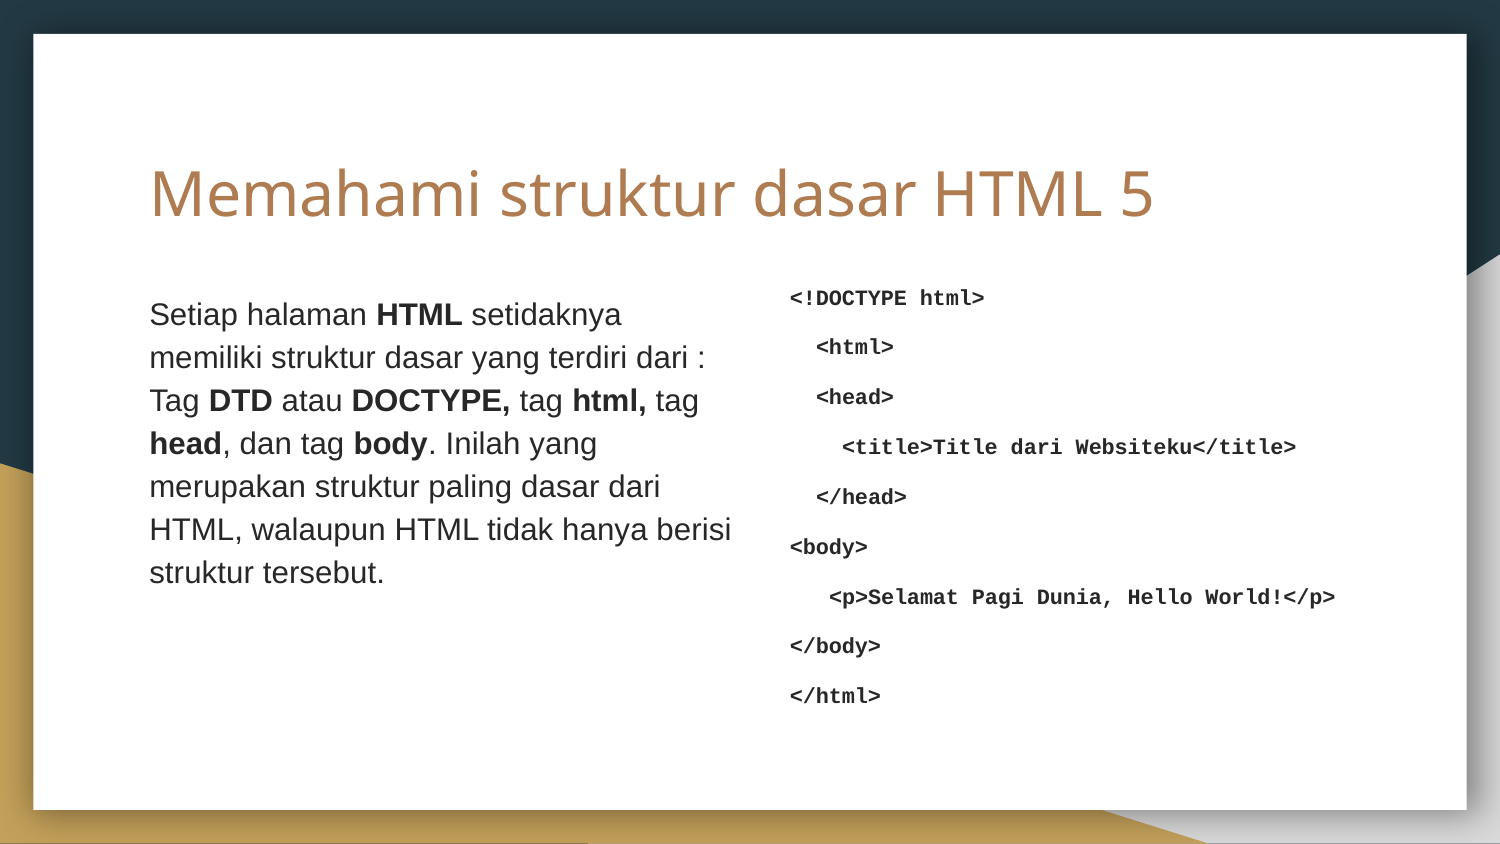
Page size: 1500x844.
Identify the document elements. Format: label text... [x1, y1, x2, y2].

list Setiap halaman HTML setidaknya memiliki struktur dasar yang terdiri dari : Tag DTD atau DOCTYPE, tag html, tag head, dan tag body. Inilah yang merupakan struktur paling dasar dari HTML, walaupun HTML tidak hanya berisi struktur tersebut. [134, 273, 750, 729]
list <!DOCTYPE html> <html> <head> <title>Title dari Websiteku</title> </head> <body> <p>Selamat Pagi Dunia, Hello World!</p> </body> </html> [775, 270, 1391, 725]
title Memahami struktur dasar HTML 5 [134, 138, 1366, 296]
